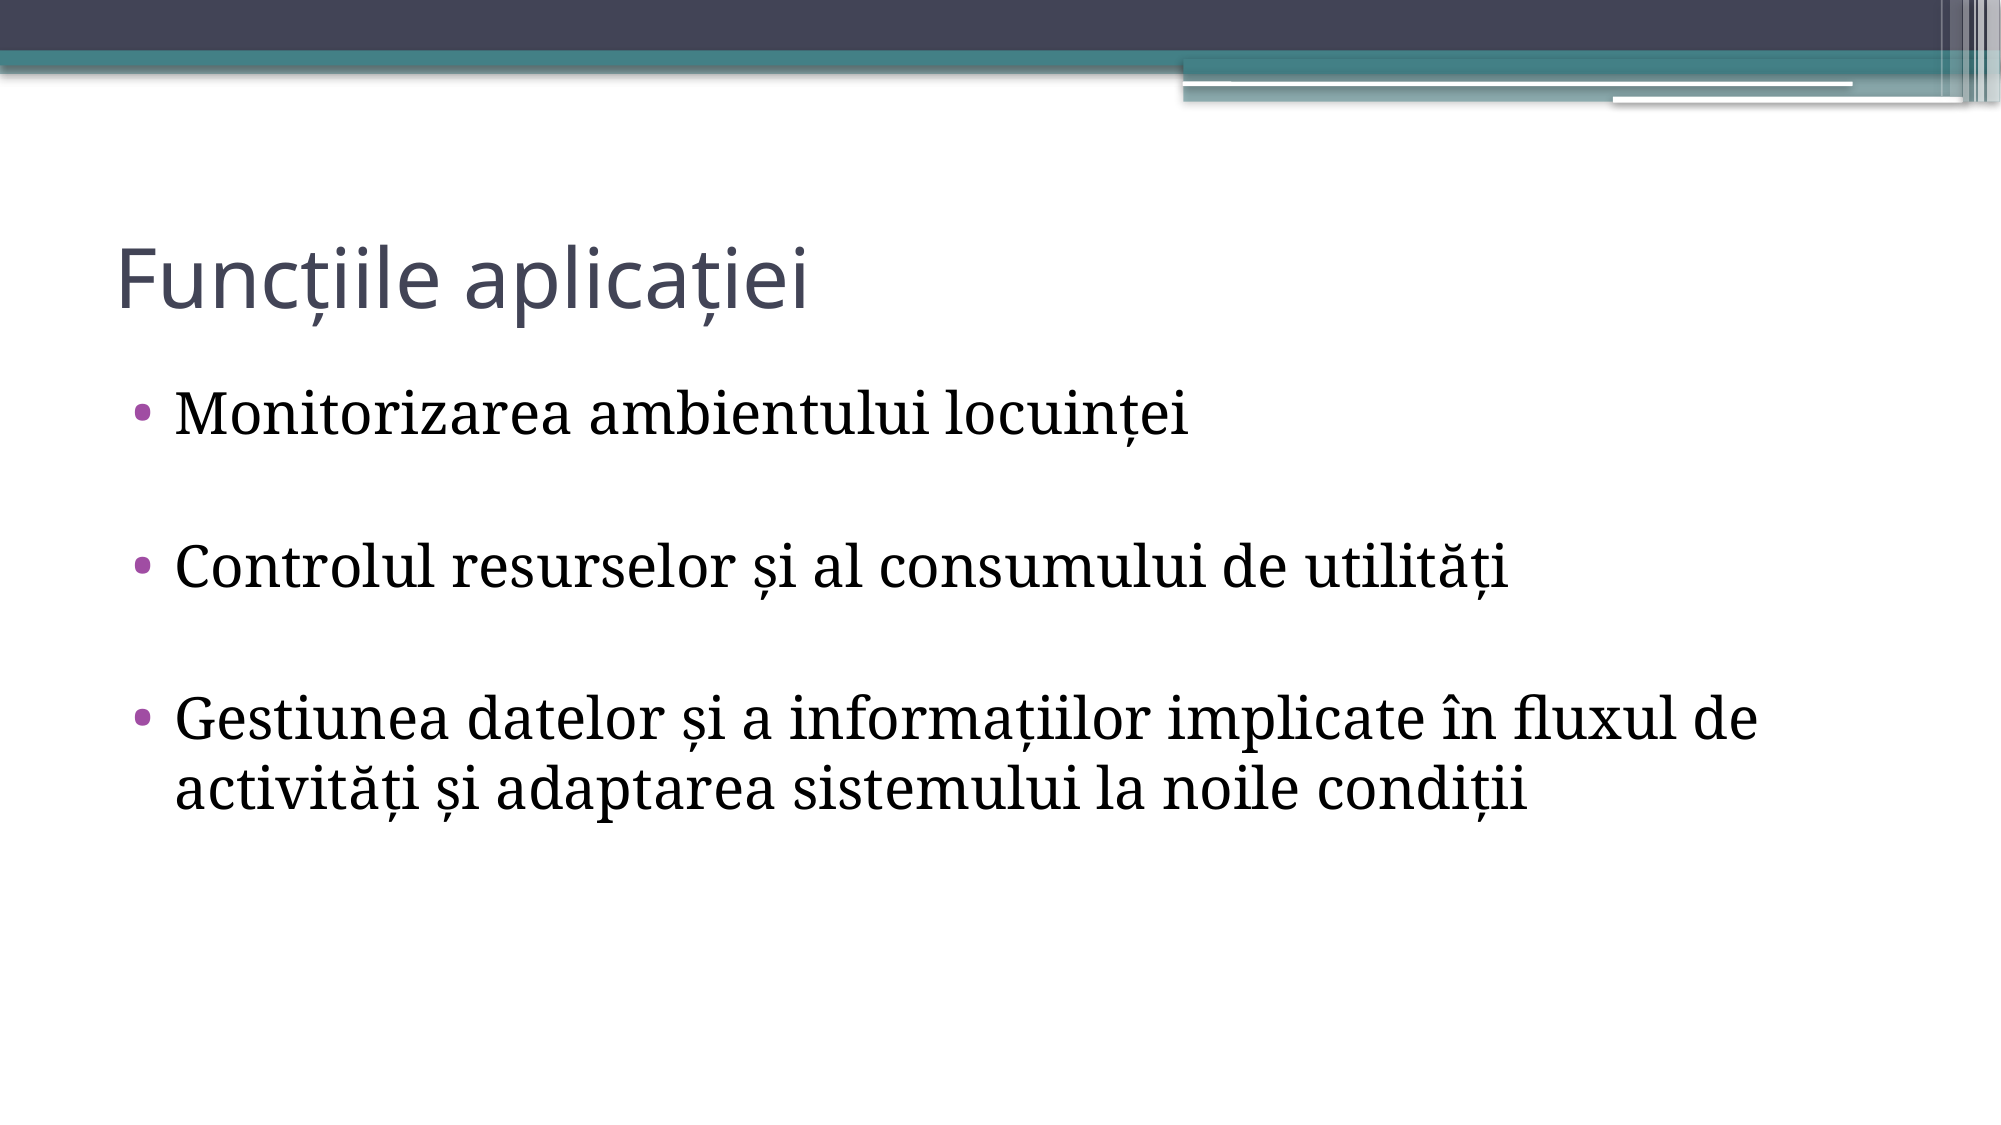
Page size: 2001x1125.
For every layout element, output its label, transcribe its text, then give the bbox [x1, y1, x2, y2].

title Funcțiile aplicației [99, 187, 1900, 363]
list Monitorizarea ambientului locuinței Controlul resurselor și al consumului de utilități Gestiunea datelor și a informațiilor implicate în fluxul de activități și adaptarea sistemului la noile condiții [99, 368, 1900, 1079]
